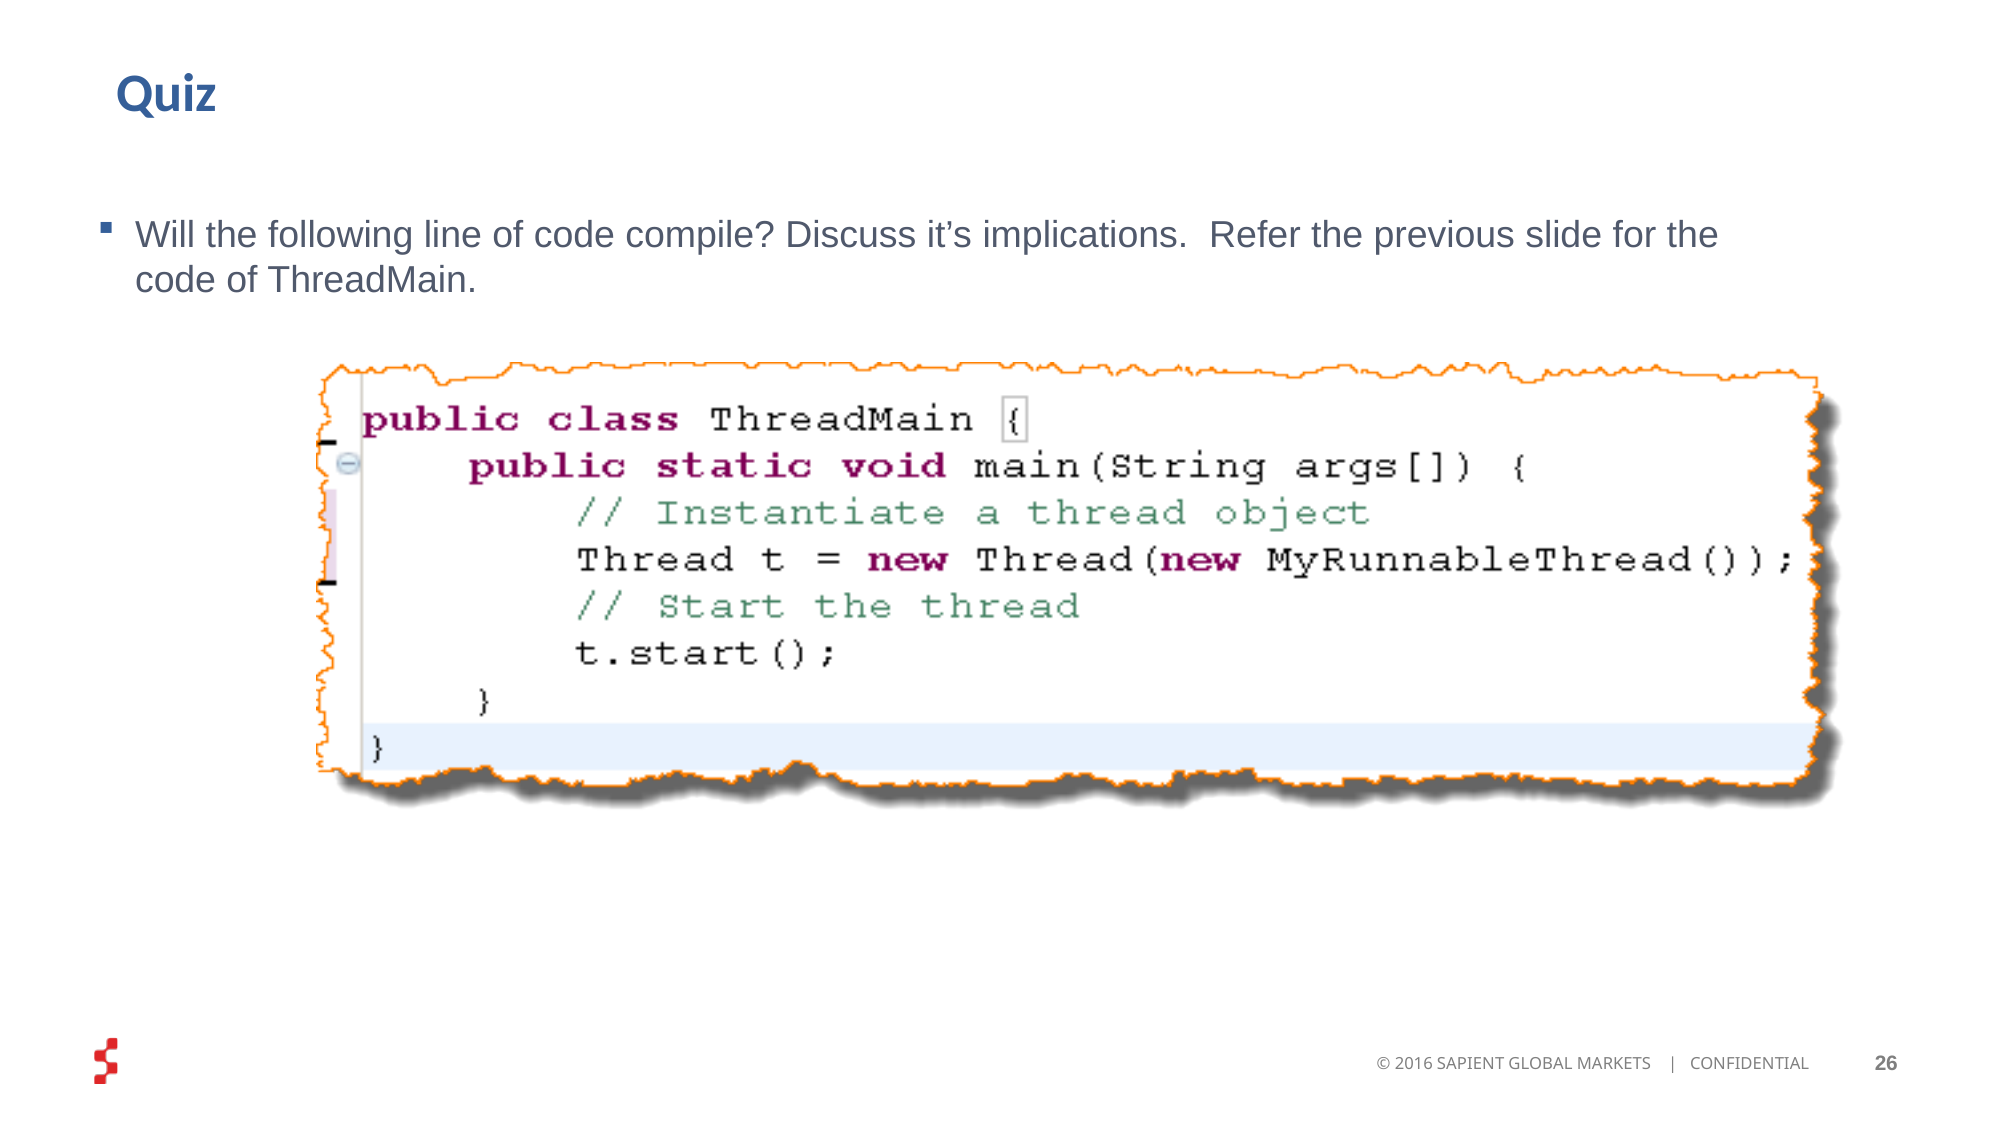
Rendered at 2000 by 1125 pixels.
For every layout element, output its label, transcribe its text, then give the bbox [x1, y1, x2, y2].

title Quiz [116, 50, 1967, 163]
list Will the following line of code compile? Discuss it’s implications. Refer the previous slide for the code of ThreadMain. [97, 210, 1800, 973]
picture [316, 362, 1867, 826]
